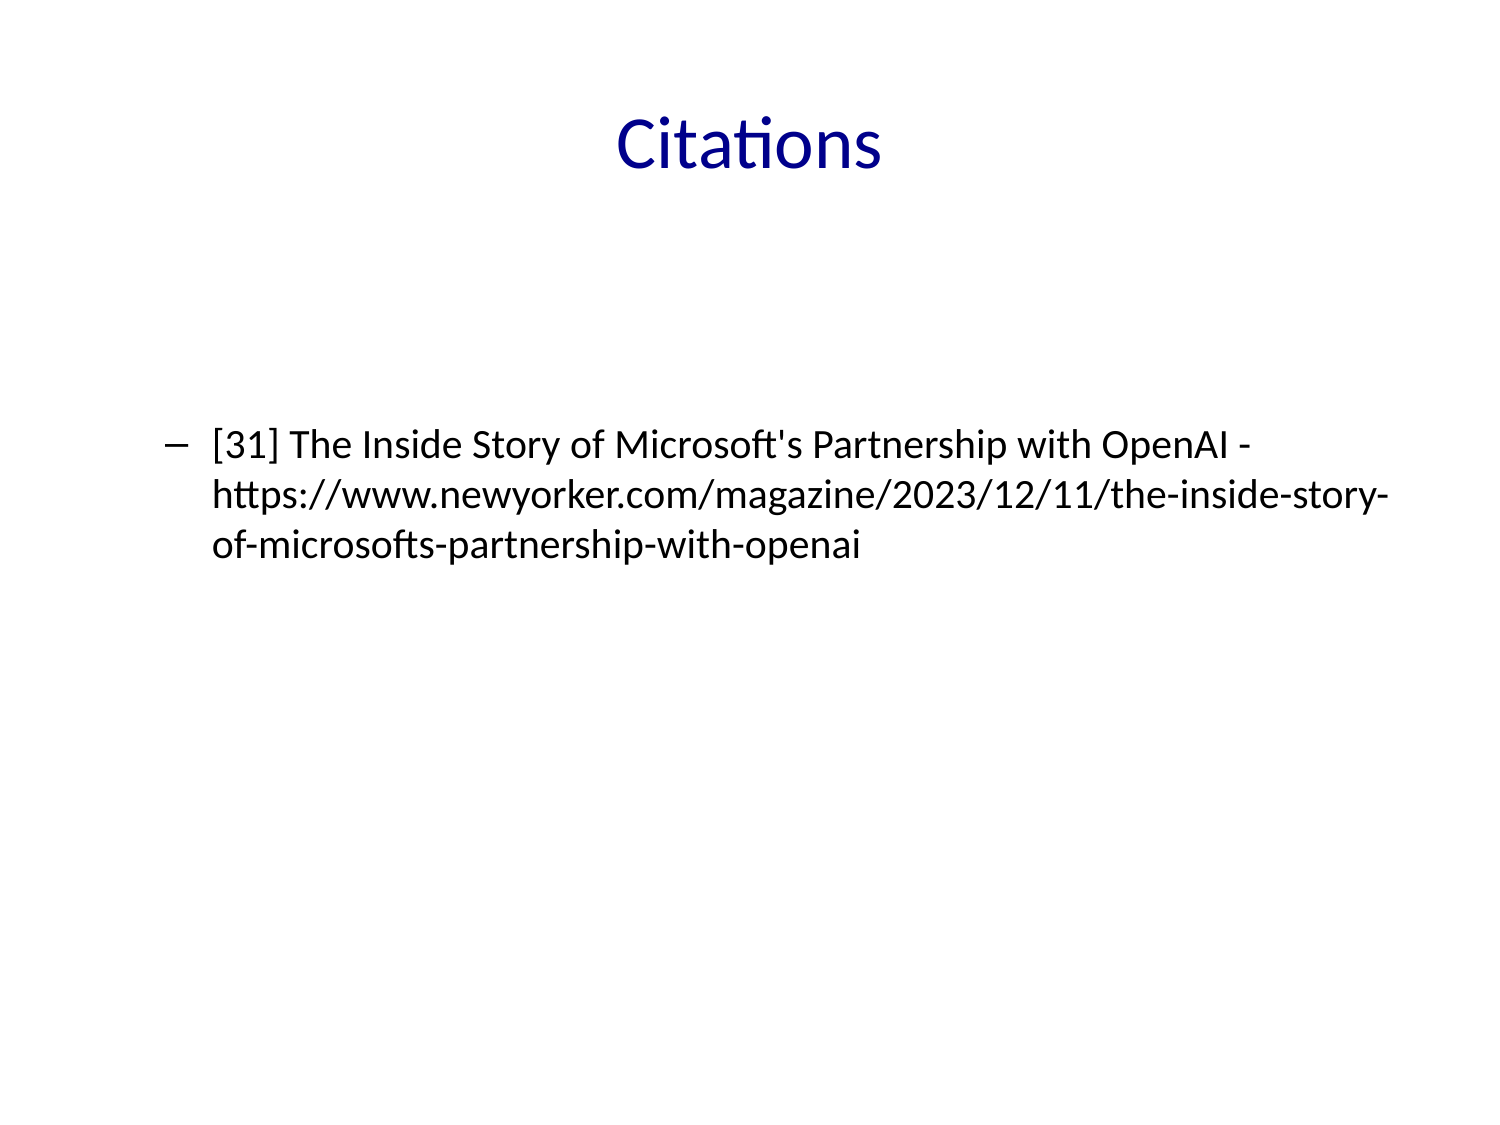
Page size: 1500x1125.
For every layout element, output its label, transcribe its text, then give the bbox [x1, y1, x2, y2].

list [31] The Inside Story of Microsoft's Partnership with OpenAI - https://www.newyorker.com/magazine/2023/12/11/the-inside-story-of-microsofts-partnership-with-openai [75, 262, 1425, 1005]
title Citations [75, 45, 1425, 233]
